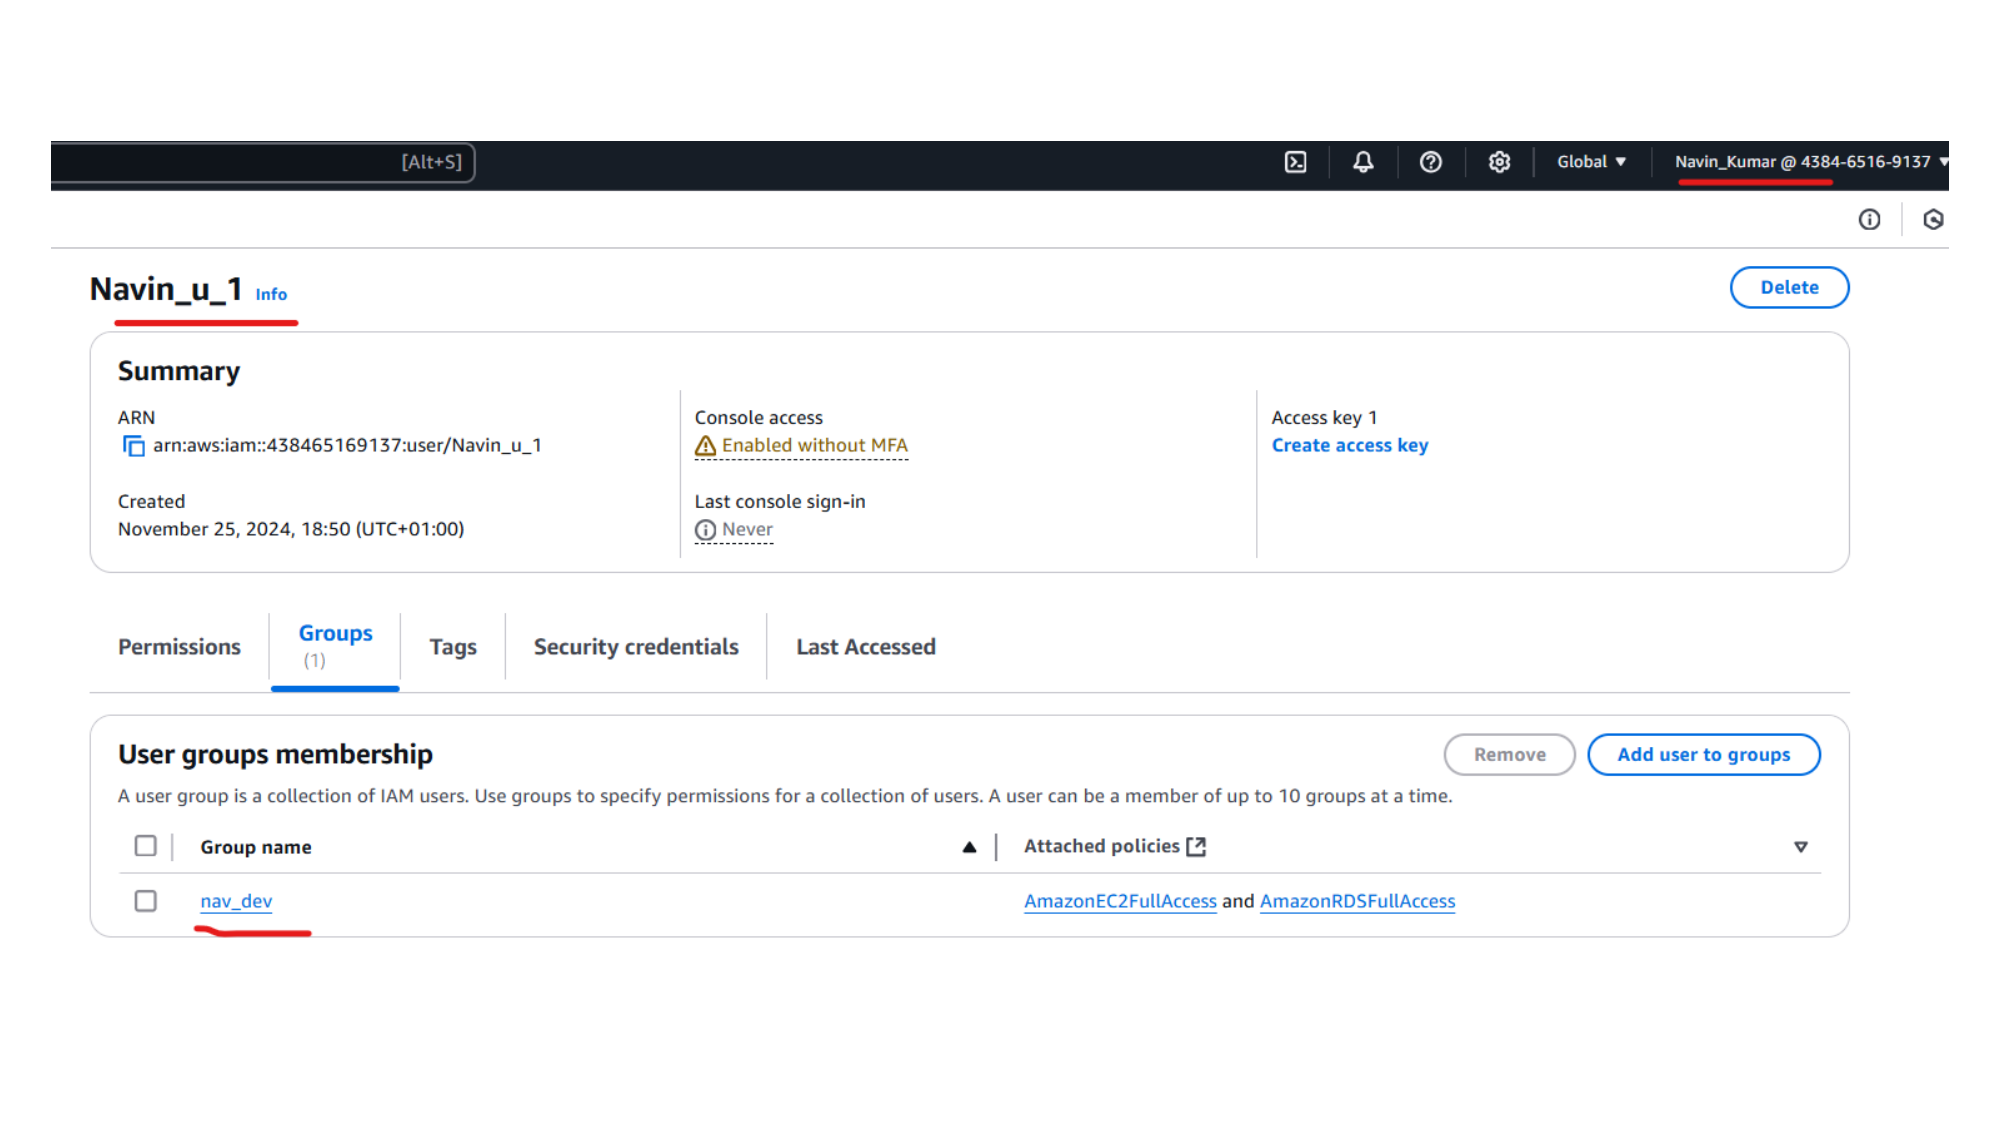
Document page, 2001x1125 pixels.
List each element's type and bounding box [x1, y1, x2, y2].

picture [50, 141, 1950, 984]
